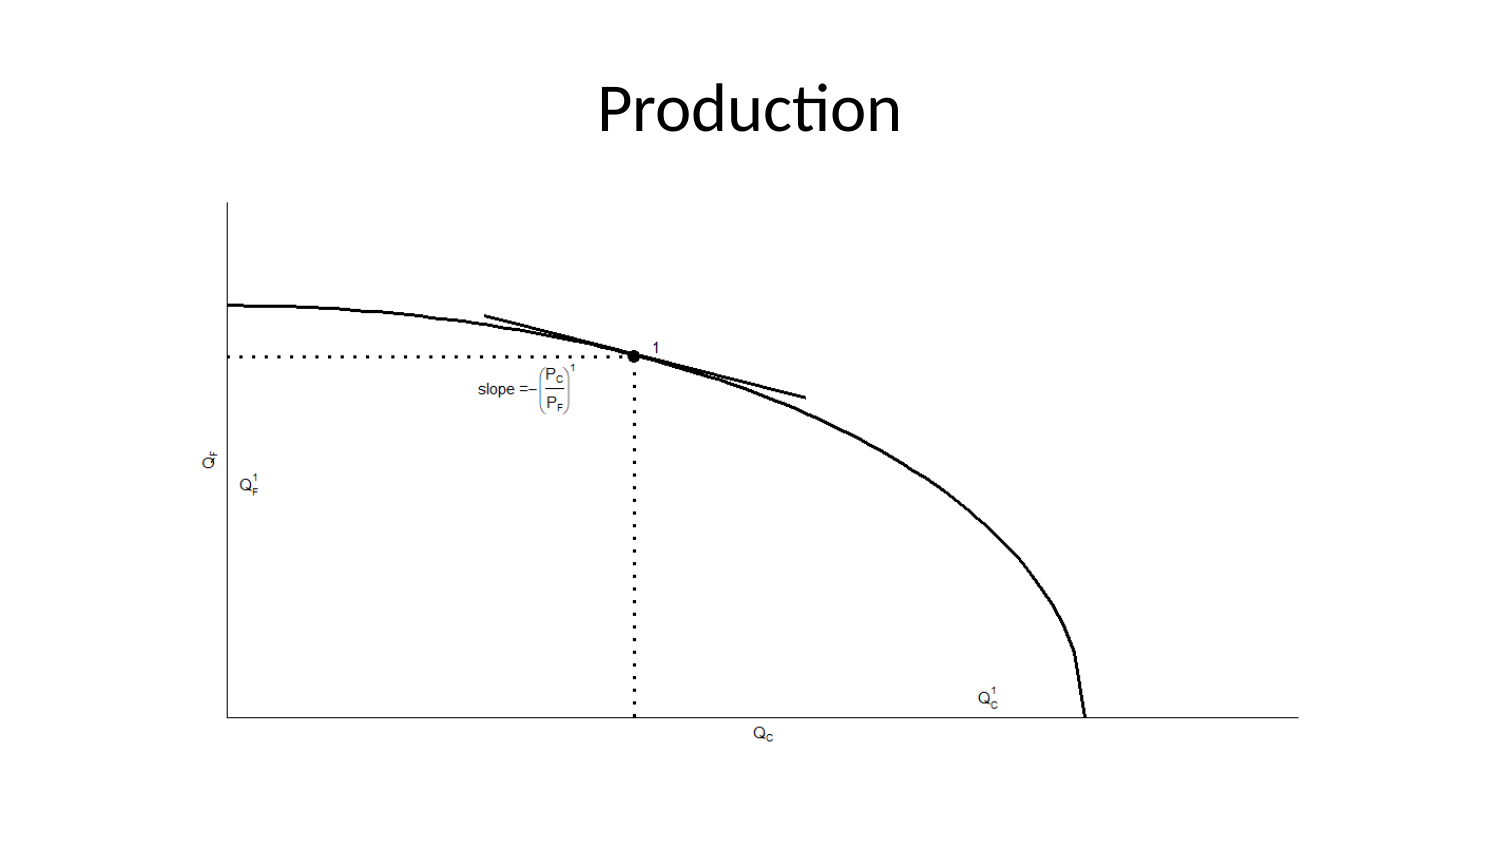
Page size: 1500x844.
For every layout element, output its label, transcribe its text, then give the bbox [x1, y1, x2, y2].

picture [193, 195, 1307, 753]
title Production [75, 33, 1425, 175]
